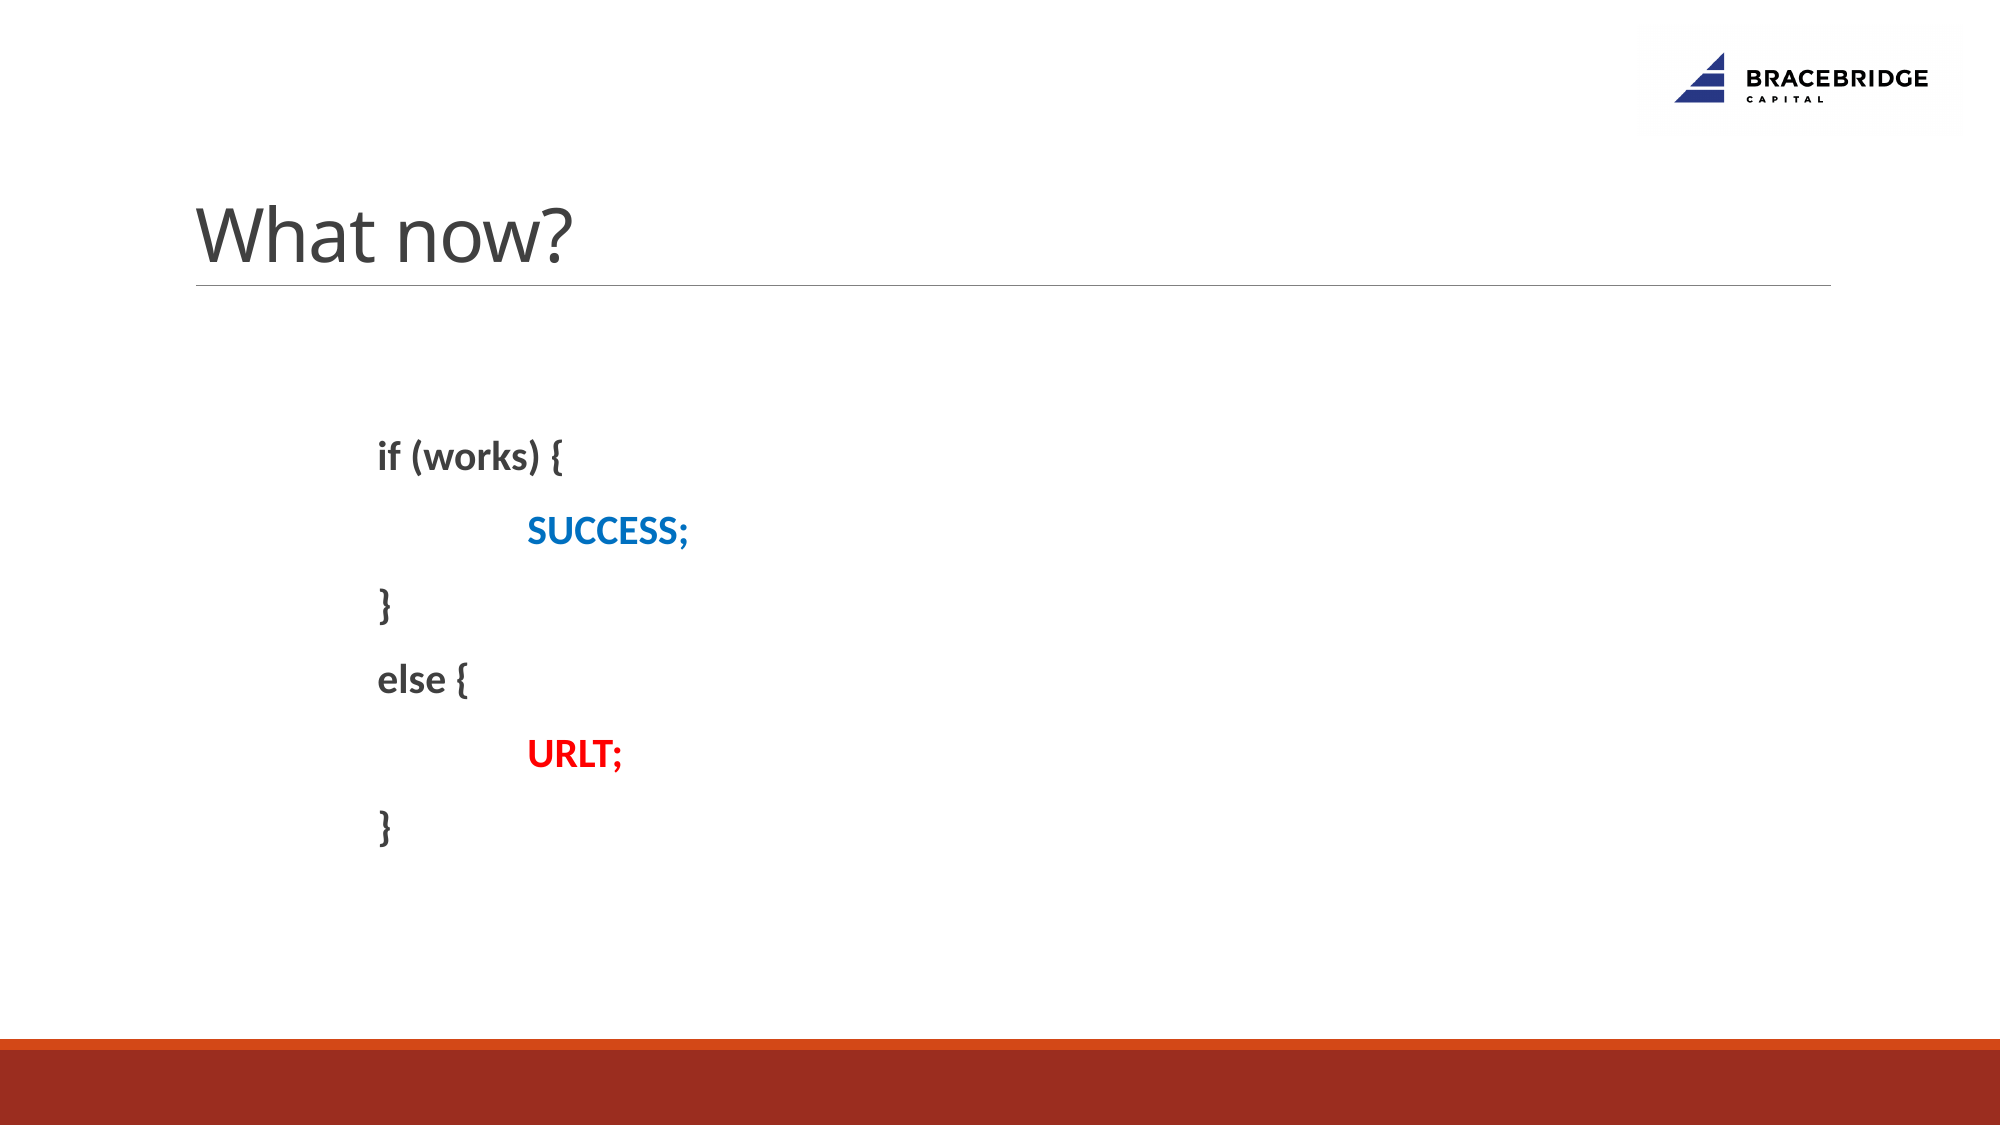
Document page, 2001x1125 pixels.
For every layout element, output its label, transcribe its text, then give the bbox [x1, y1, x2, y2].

title What now? [180, 47, 1830, 285]
picture [1636, 23, 1964, 136]
list if (works) { SUCCESS; } else { URLT; } [362, 302, 1830, 963]
